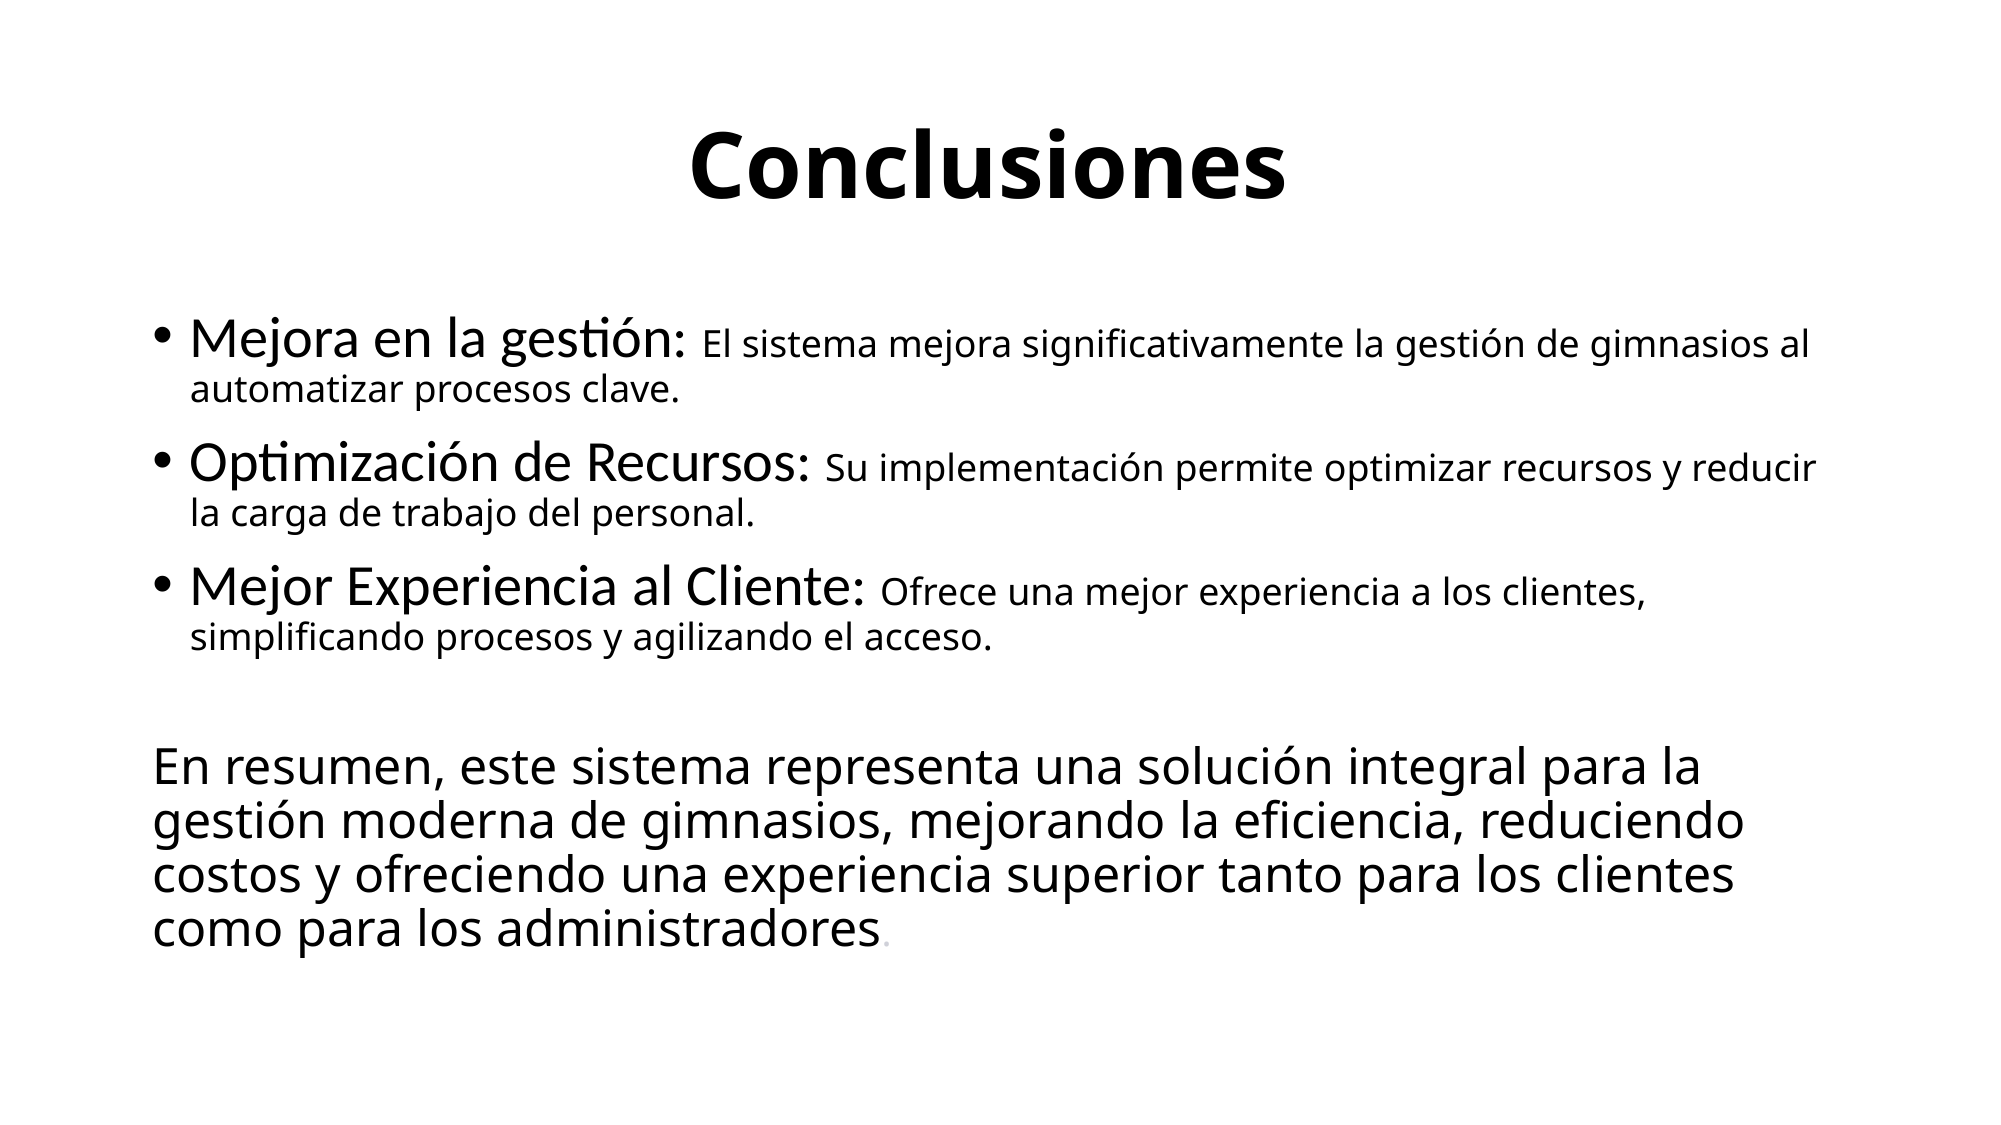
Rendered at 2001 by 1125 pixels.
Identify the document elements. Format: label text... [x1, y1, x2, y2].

title Conclusiones [137, 59, 1863, 278]
list Mejora en la gestión: El sistema mejora significativamente la gestión de gimnasios al automatizar procesos clave. Optimización de Recursos: Su implementación permite optimizar recursos y reducir la carga de trabajo del personal. Mejor Experiencia al Cliente: Ofrece una mejor experiencia a los clientes, simplificando procesos y agilizando el acceso. En resumen, este sistema representa una solución integral para la gestión moderna de gimnasios, mejorando la eficiencia, reduciendo costos y ofreciendo una experiencia superior tanto para los clientes como para los administradores. [137, 299, 1863, 1014]
